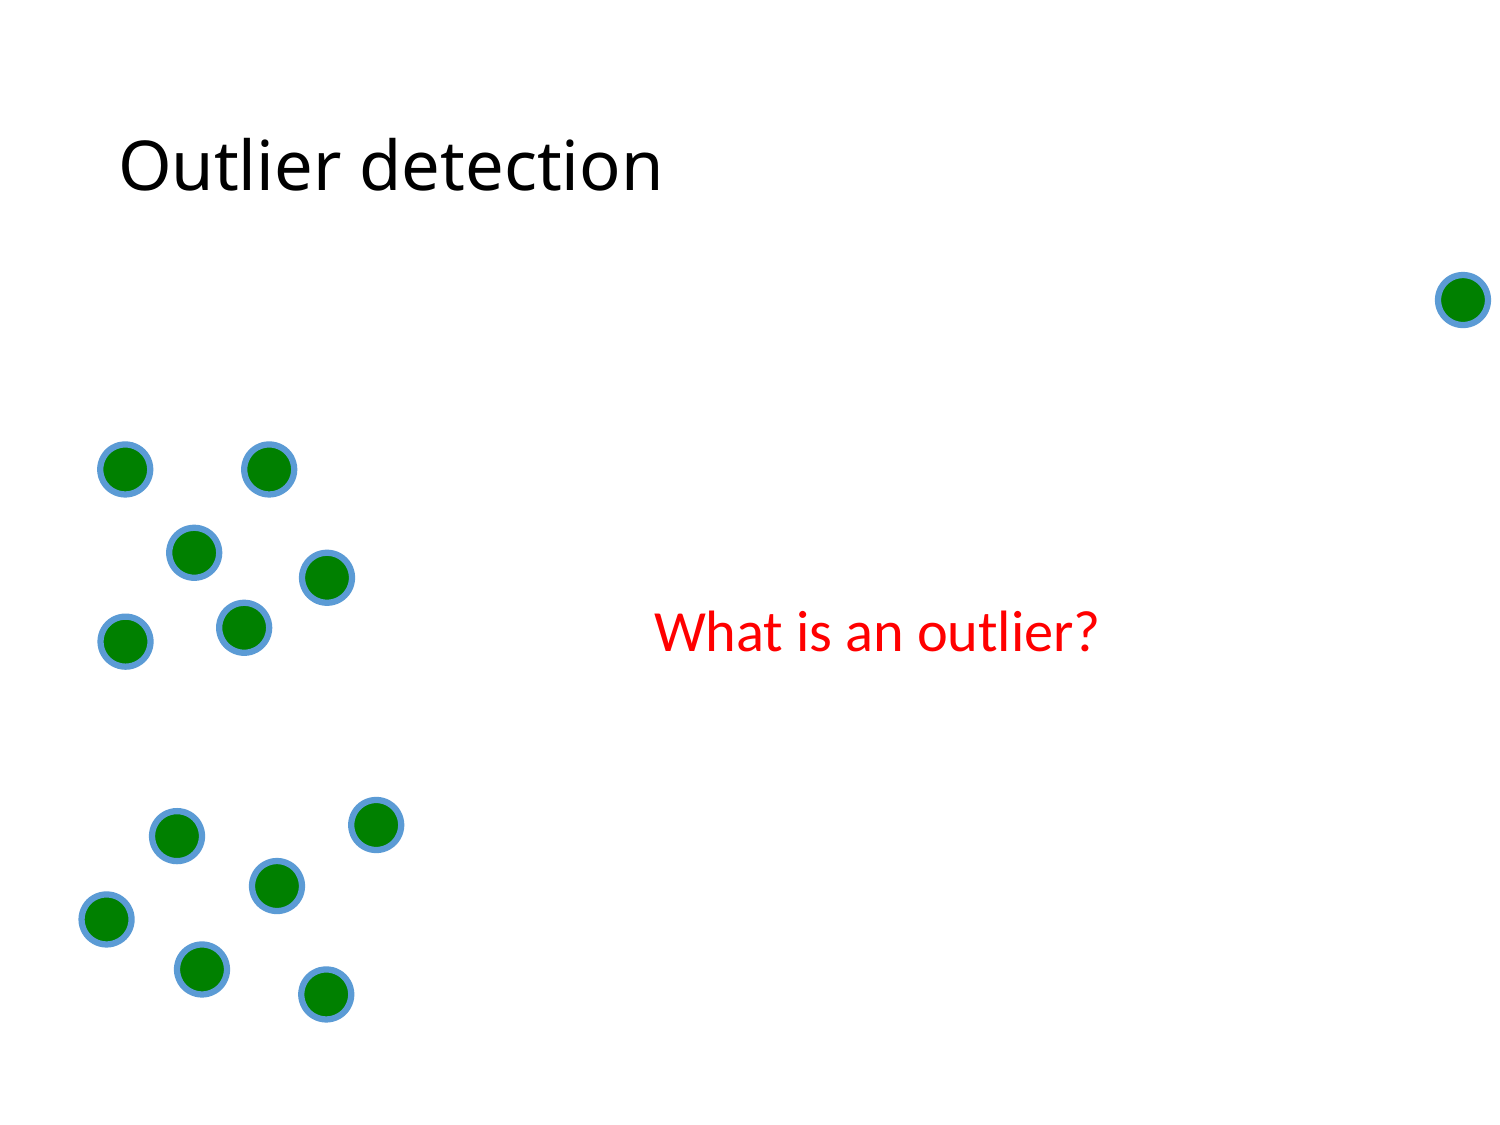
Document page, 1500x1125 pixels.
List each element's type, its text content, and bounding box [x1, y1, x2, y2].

text_box [350, 799, 402, 851]
text_box What is an outlier? [639, 586, 1116, 671]
text_box [151, 810, 203, 862]
text_box [243, 443, 295, 496]
text_box [301, 552, 353, 604]
text_box [251, 860, 303, 912]
text_box [99, 616, 152, 668]
text_box [218, 602, 270, 654]
text_box [1437, 274, 1489, 326]
text_box [176, 943, 228, 996]
text_box [99, 443, 151, 496]
text_box [168, 527, 220, 579]
title Outlier detection [103, 59, 1397, 278]
text_box [81, 893, 133, 946]
text_box [300, 968, 352, 1021]
